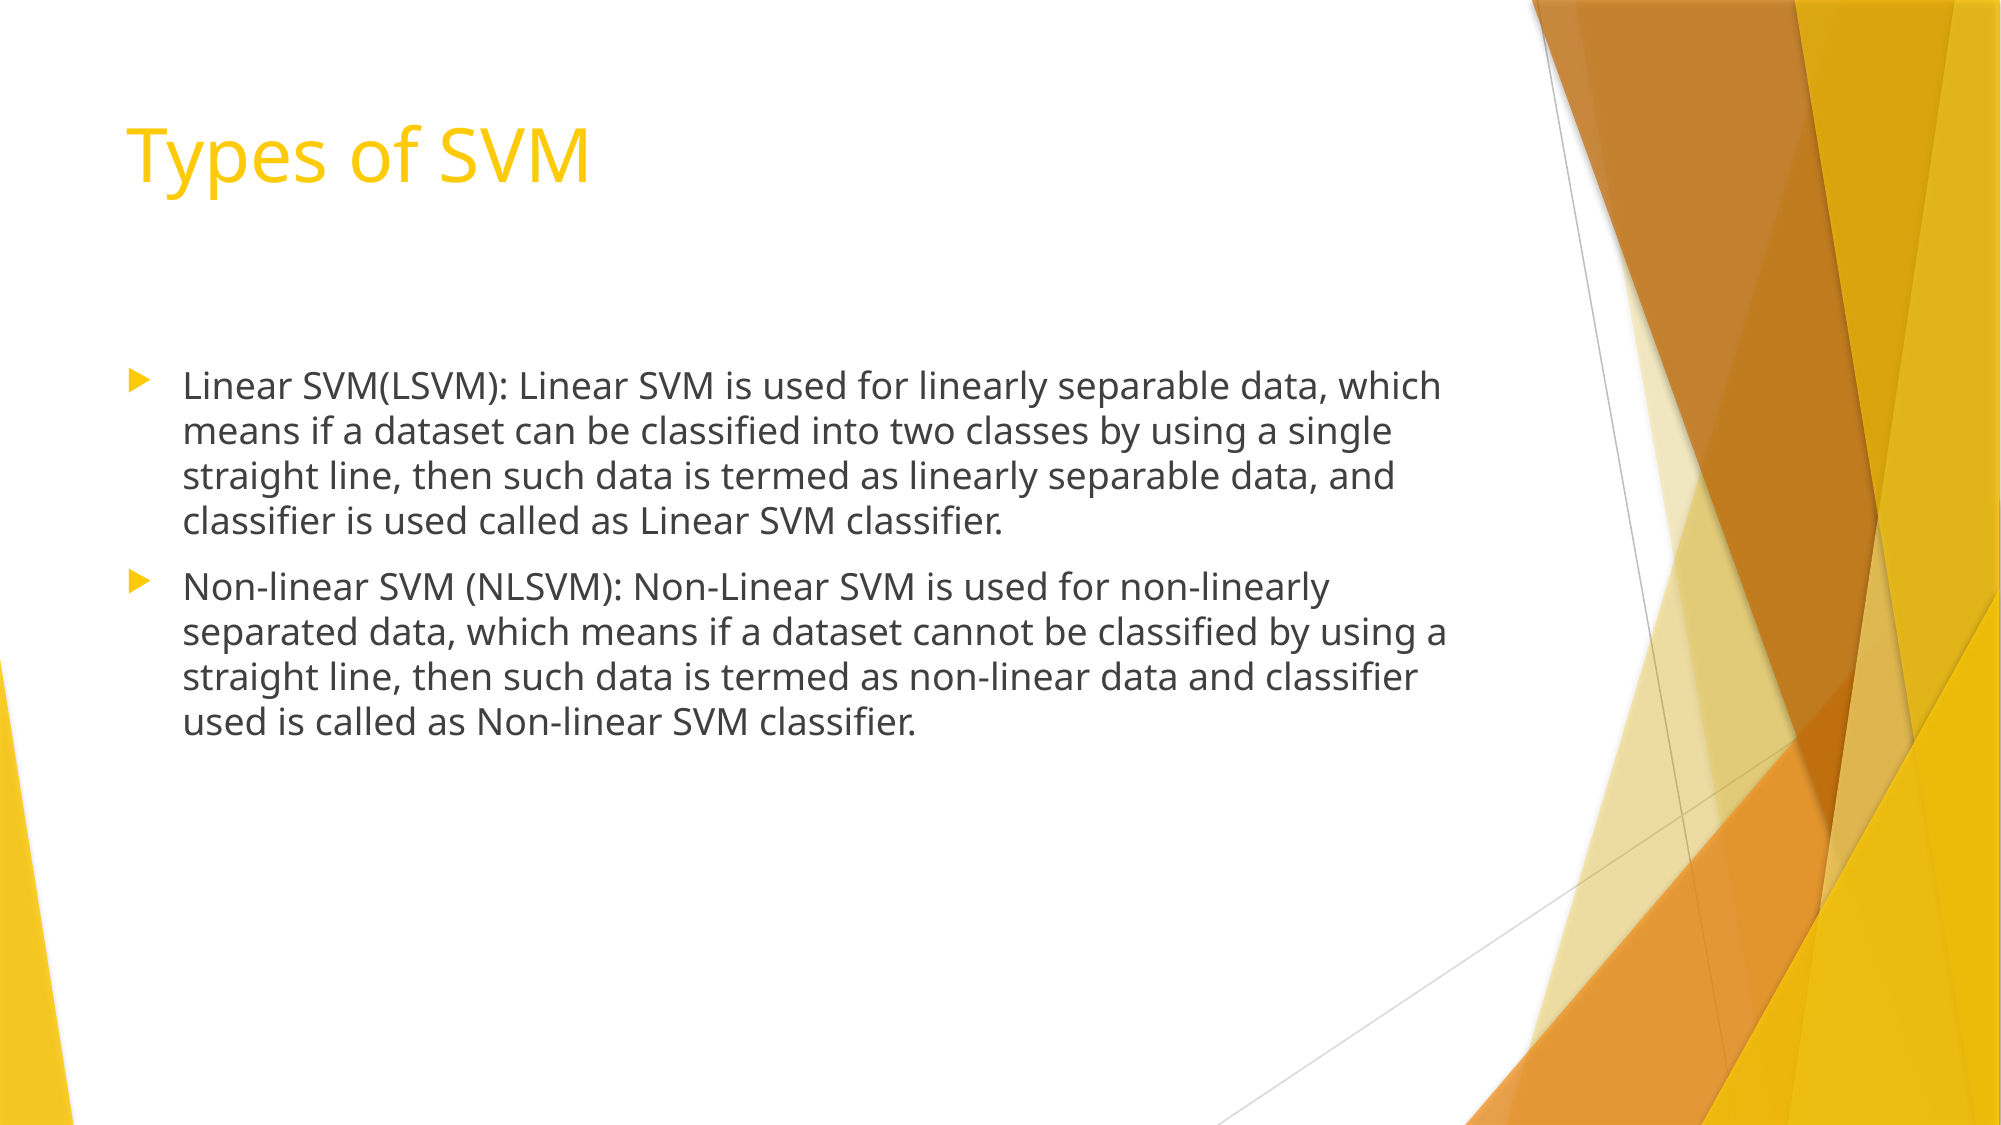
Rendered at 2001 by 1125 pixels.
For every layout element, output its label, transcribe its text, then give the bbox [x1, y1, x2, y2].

title Types of SVM [111, 99, 1522, 317]
list Linear SVM(LSVM): Linear SVM is used for linearly separable data, which means if a dataset can be classified into two classes by using a single straight line, then such data is termed as linearly separable data, and classifier is used called as Linear SVM classifier. Non-linear SVM (NLSVM): Non-Linear SVM is used for non-linearly separated data, which means if a dataset cannot be classified by using a straight line, then such data is termed as non-linear data and classifier used is called as Non-linear SVM classifier. [111, 354, 1522, 992]
